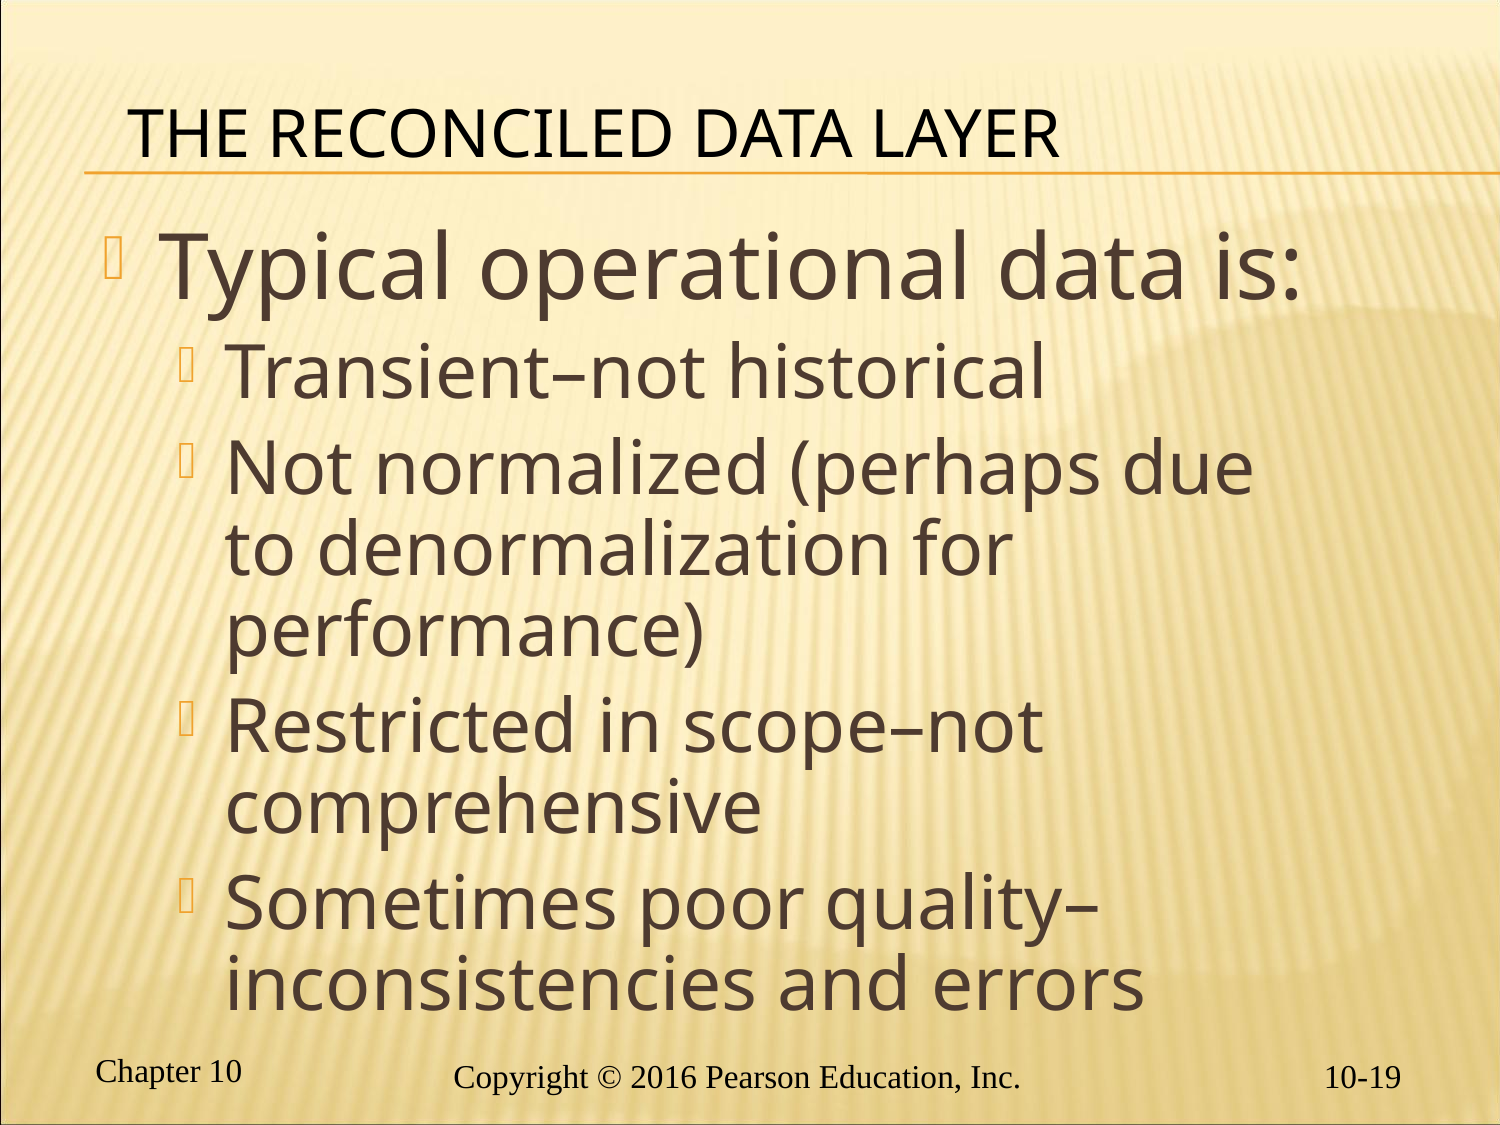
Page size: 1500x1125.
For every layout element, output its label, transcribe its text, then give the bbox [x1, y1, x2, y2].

title The Reconciled Data Layer [112, 37, 1388, 225]
picture [0, 0, 1500, 1125]
list Typical operational data is: Transient–not historical Not normalized (perhaps due to denormalization for performance) Restricted in scope–not comprehensive Sometimes poor quality–inconsistencies and errors [87, 212, 1363, 1013]
